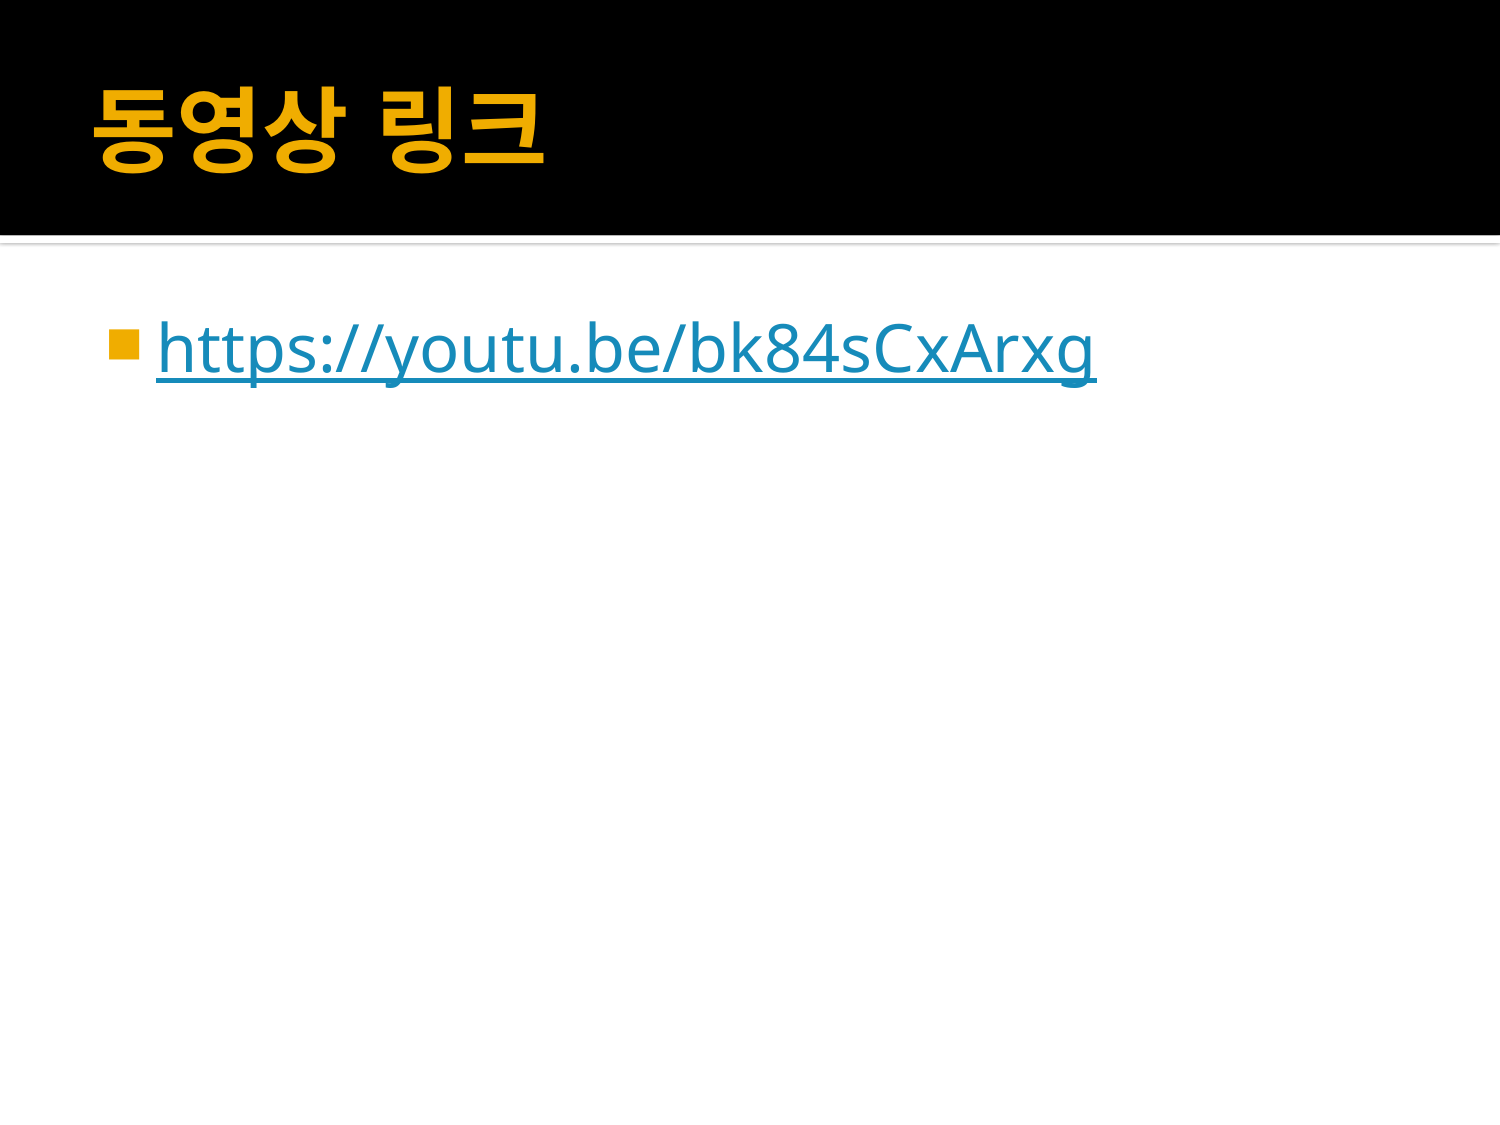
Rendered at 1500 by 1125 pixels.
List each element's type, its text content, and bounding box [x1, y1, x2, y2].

list https://youtu.be/bk84sCxArxg [75, 291, 1425, 1050]
title 동영상 링크 [75, 25, 1425, 231]
